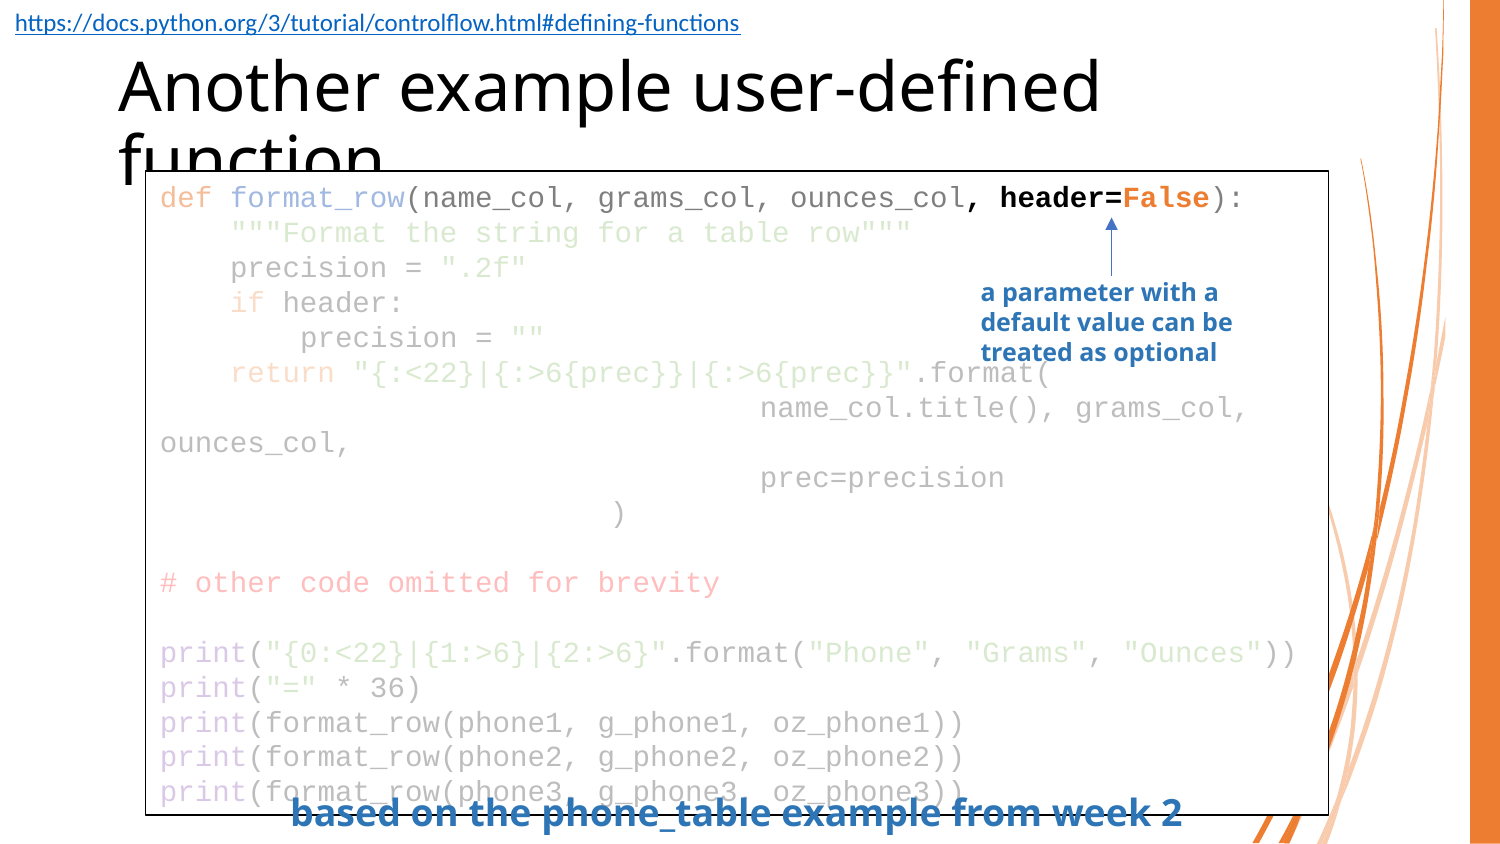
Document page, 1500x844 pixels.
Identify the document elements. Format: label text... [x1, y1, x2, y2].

text_box based on the phone_table example from week 2 [275, 782, 1199, 842]
text_box def format_row(name_col, grams_col, ounces_col, header=False): """Format the string for a table row""" precision = ".2f" if header: precision = "" return "{:<22}|{:>6{prec}}|{:>6{prec}}".format( name_col.title(), grams_col, ounces_col, prec=precision ) # other code omitted for brevity print("{0:<22}|{1:>6}|{2:>6}".format("Phone", "Grams", "Ounces")) print("=" * 36) print(format_row(phone1, g_phone1, oz_phone1)) print(format_row(phone2, g_phone2, oz_phone2)) print(format_row(phone3, g_phone3, oz_phone3)) [145, 171, 1329, 816]
title Another example user-defined function [103, 44, 1397, 208]
text_box https://docs.python.org/3/tutorial/controlflow.html#defining-functions [0, 0, 801, 45]
text_box a parameter with a default value can be treated as optional [965, 269, 1331, 374]
